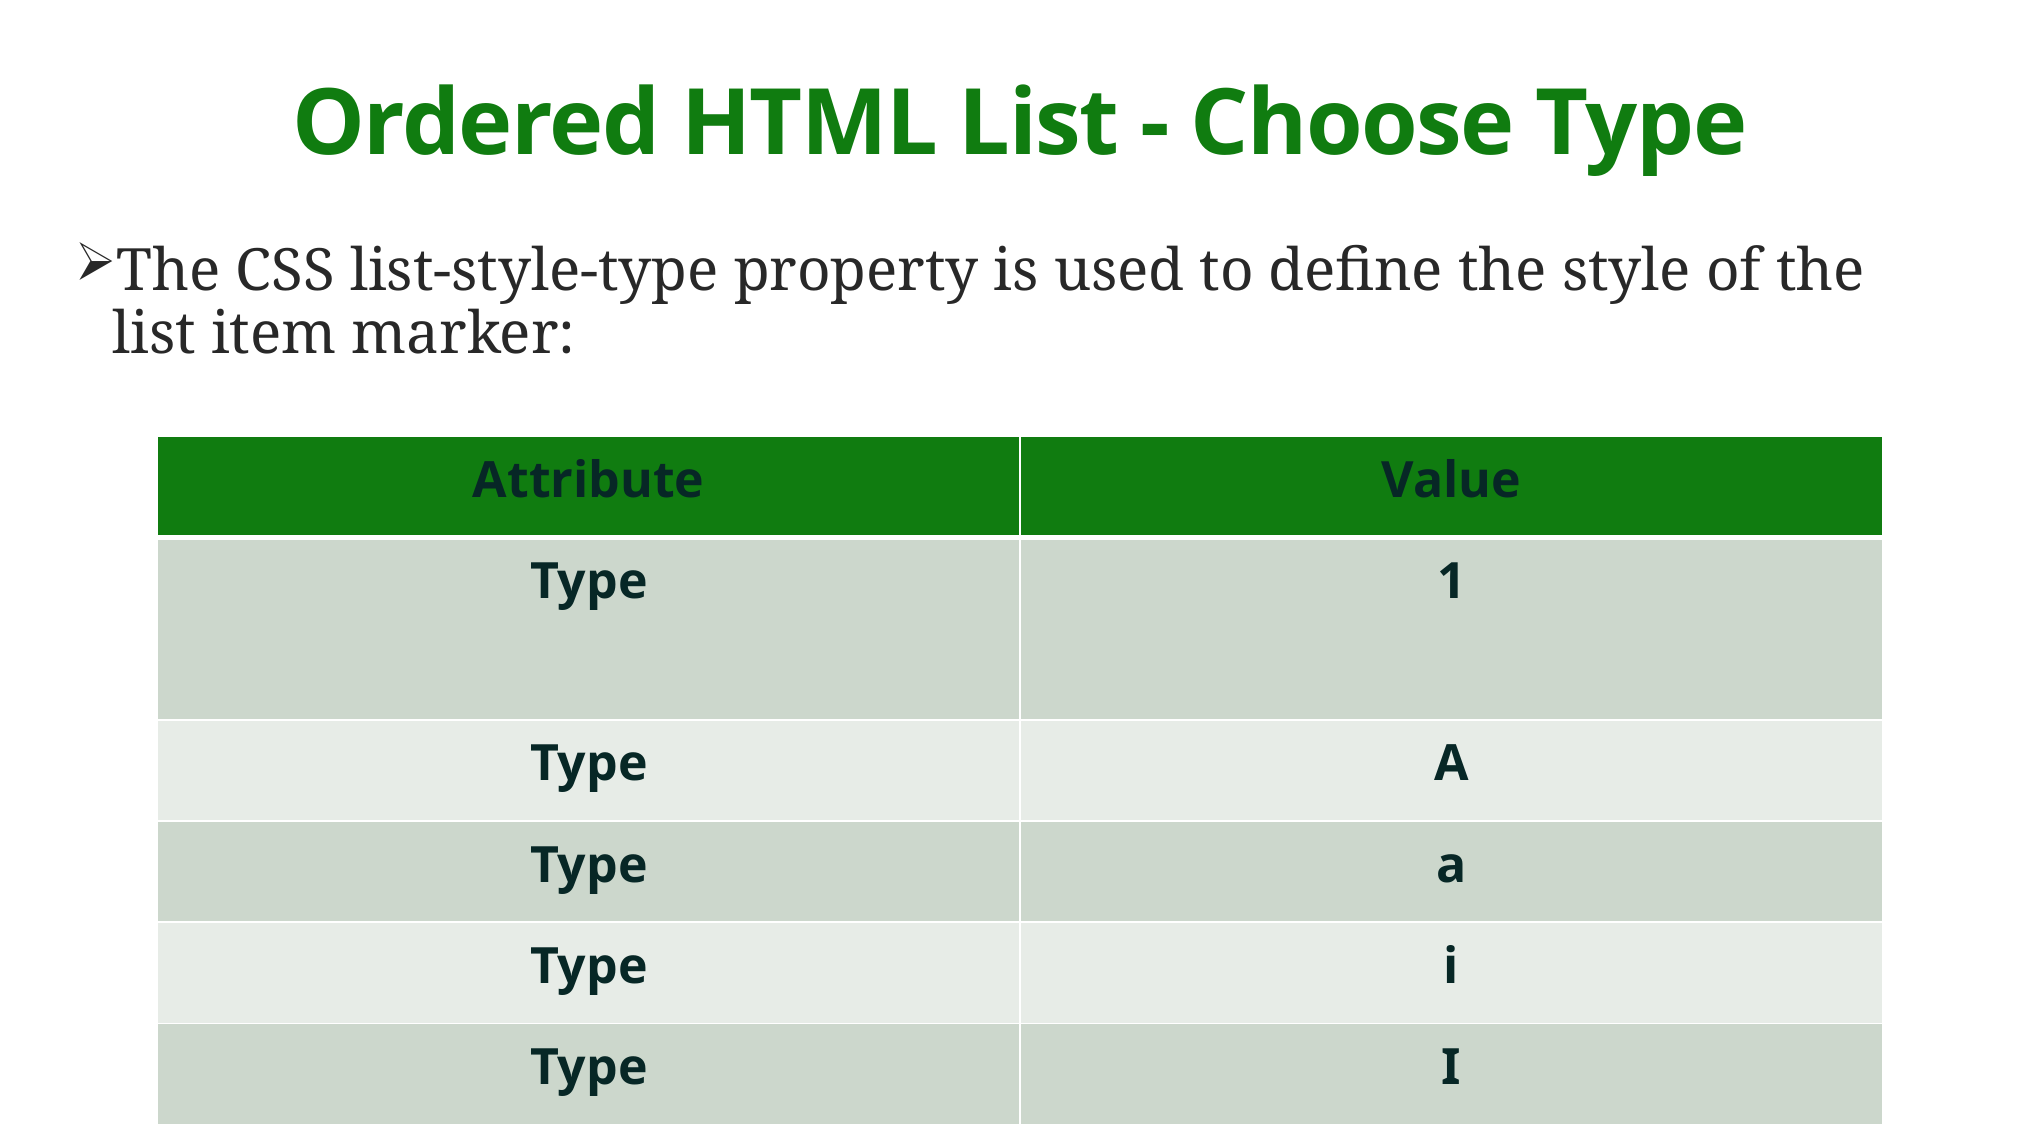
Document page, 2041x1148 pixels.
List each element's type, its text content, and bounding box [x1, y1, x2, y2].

table_cell Type [158, 540, 1019, 719]
table_cell Type [158, 822, 1019, 921]
table_cell A [1021, 721, 1882, 820]
table_cell Type [158, 923, 1019, 1023]
table_cell a [1021, 822, 1882, 921]
title Ordered HTML List - Choose Type [60, 60, 1980, 210]
table_cell I [1021, 1024, 1882, 1124]
table_cell i [1021, 923, 1882, 1023]
table_cell Type [158, 721, 1019, 820]
table_cell Type [158, 1024, 1019, 1124]
table_header Value [1021, 437, 1882, 535]
list The CSS list-style-type property is used to define the style of the list item marker: [60, 225, 1921, 459]
table_cell 1 [1021, 540, 1882, 719]
table_header Attribute [158, 437, 1019, 535]
